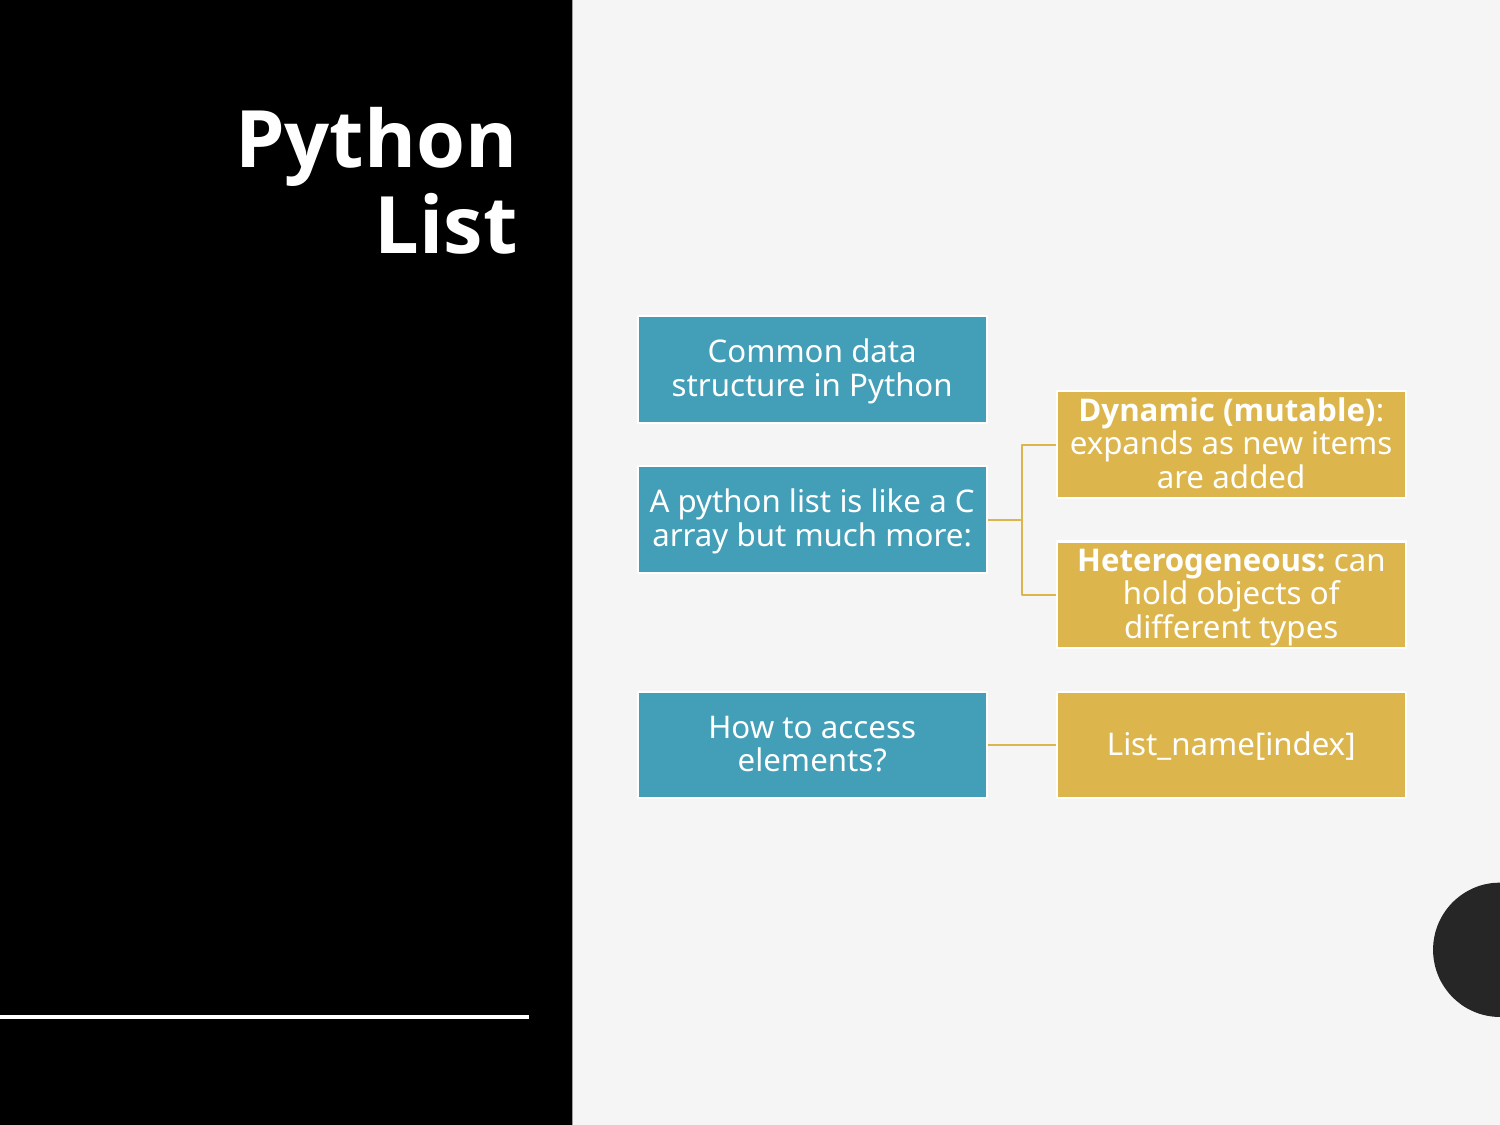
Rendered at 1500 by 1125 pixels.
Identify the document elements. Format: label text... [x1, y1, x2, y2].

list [637, 93, 1407, 1022]
title Python List [93, 91, 533, 905]
text_box [0, 0, 574, 1125]
